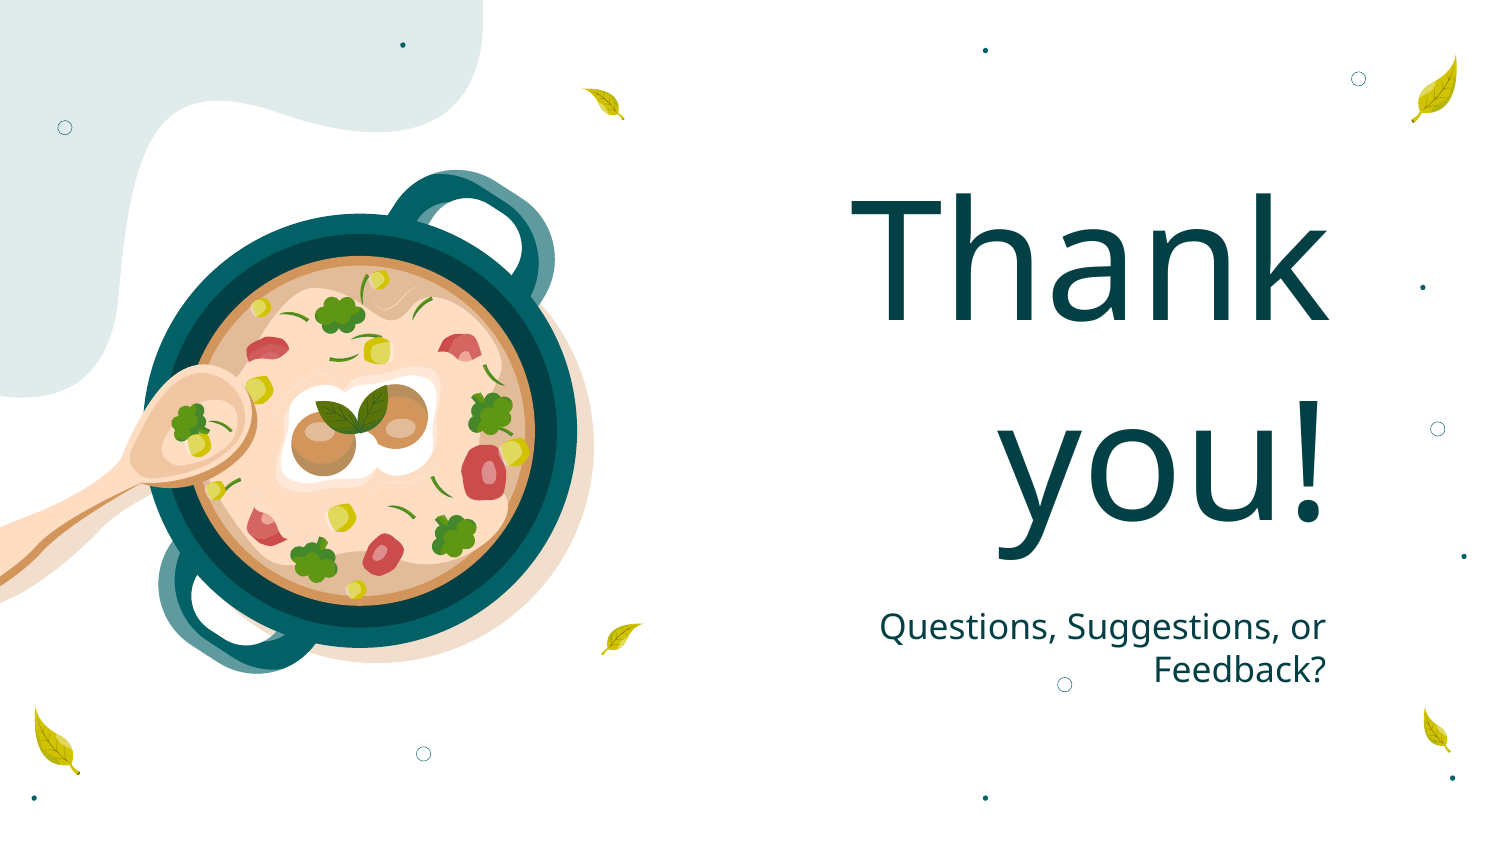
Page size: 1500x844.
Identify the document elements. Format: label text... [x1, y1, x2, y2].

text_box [0, 169, 576, 674]
title Thank you! [1077, 329, 1347, 569]
subtitle Questions, Suggestions, or Feedback? [735, 589, 1342, 766]
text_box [581, 88, 1073, 693]
